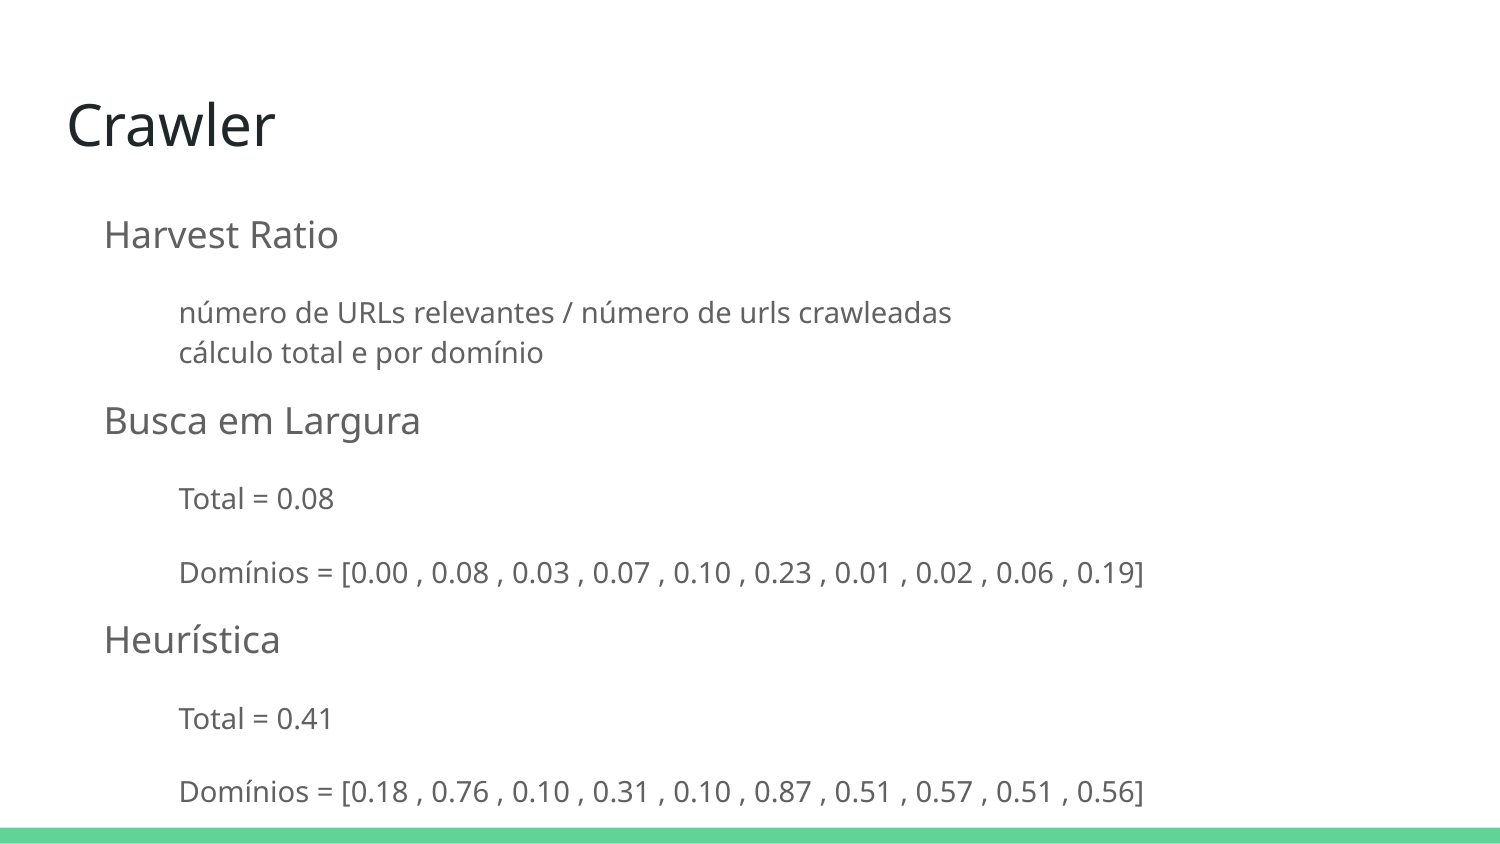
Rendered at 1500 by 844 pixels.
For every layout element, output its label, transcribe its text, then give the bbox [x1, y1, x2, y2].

list Harvest Ratio número de URLs relevantes / número de urls crawleadas cálculo total e por domínio Busca em Largura Total = 0.08 Domínios = [0.00 , 0.08 , 0.03 , 0.07 , 0.10 , 0.23 , 0.01 , 0.02 , 0.06 , 0.19] Heurística Total = 0.41 Domínios = [0.18 , 0.76 , 0.10 , 0.31 , 0.10 , 0.87 , 0.51 , 0.57 , 0.51 , 0.56] [51, 189, 1449, 750]
title Crawler [51, 72, 1449, 167]
